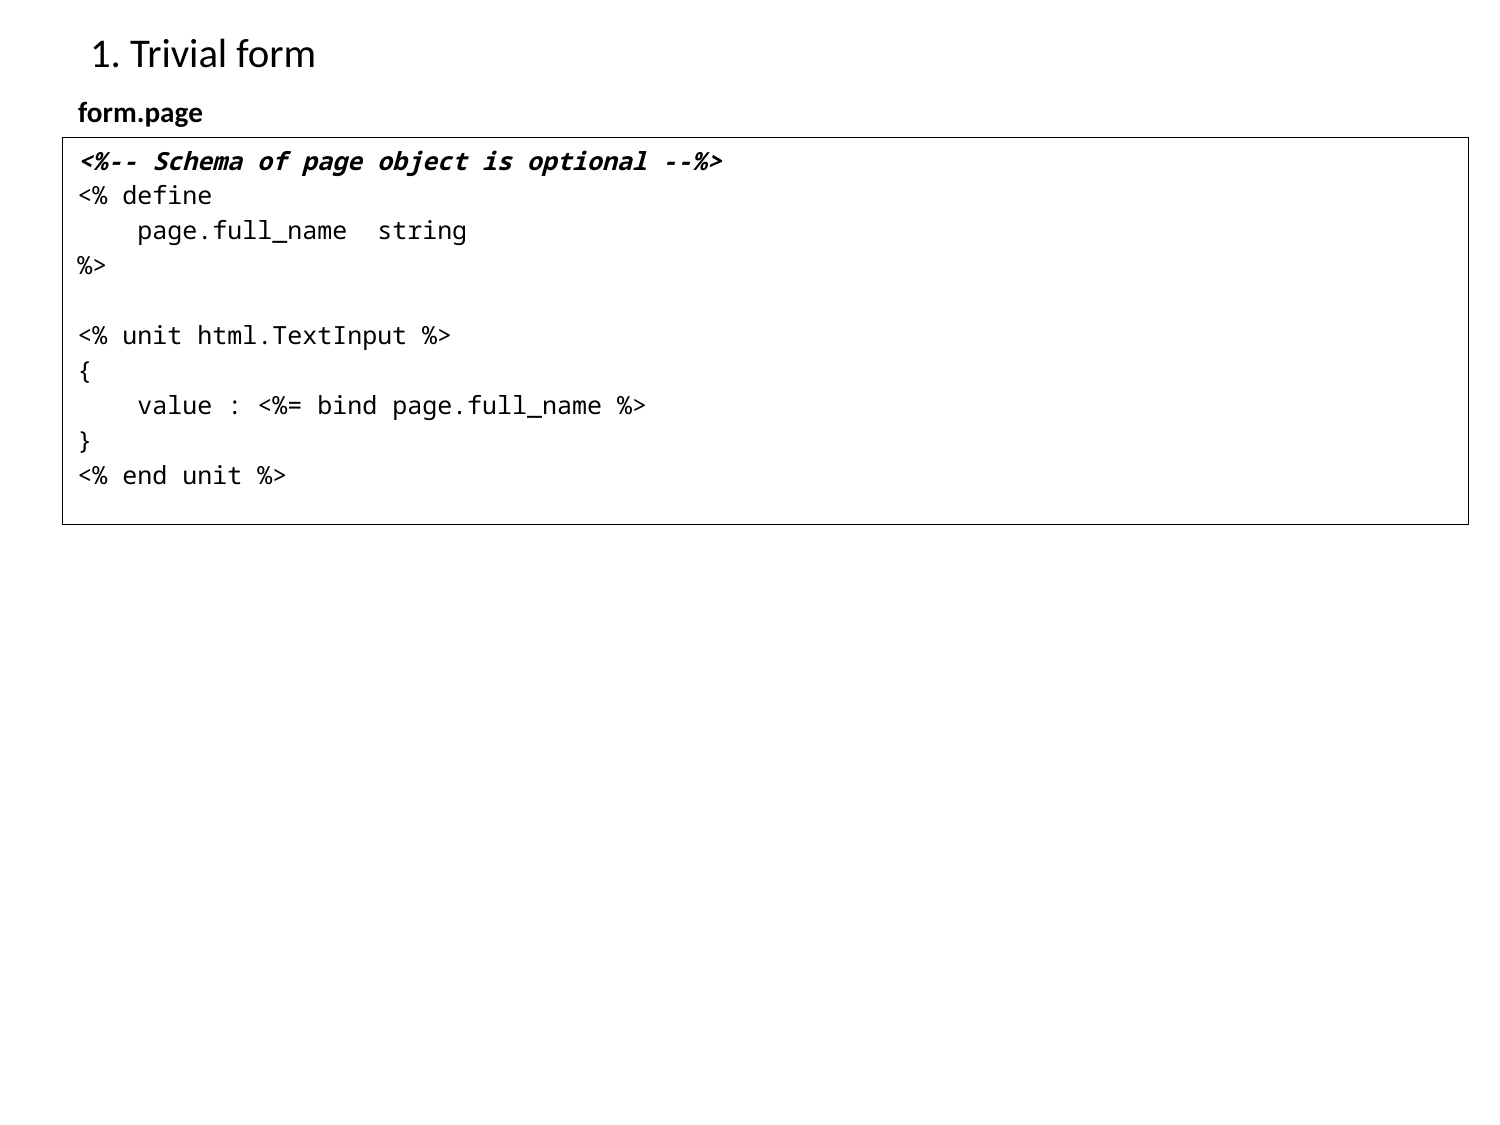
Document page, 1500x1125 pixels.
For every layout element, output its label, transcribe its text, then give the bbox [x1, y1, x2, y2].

title 1. Trivial form [75, 19, 1425, 84]
text_box form.page [63, 85, 219, 136]
list <%-- Schema of page object is optional --%> <% define page.full_name string %> <% unit html.TextInput %> { value : <%= bind page.full_name %> } <% end unit %> [62, 137, 1469, 525]
